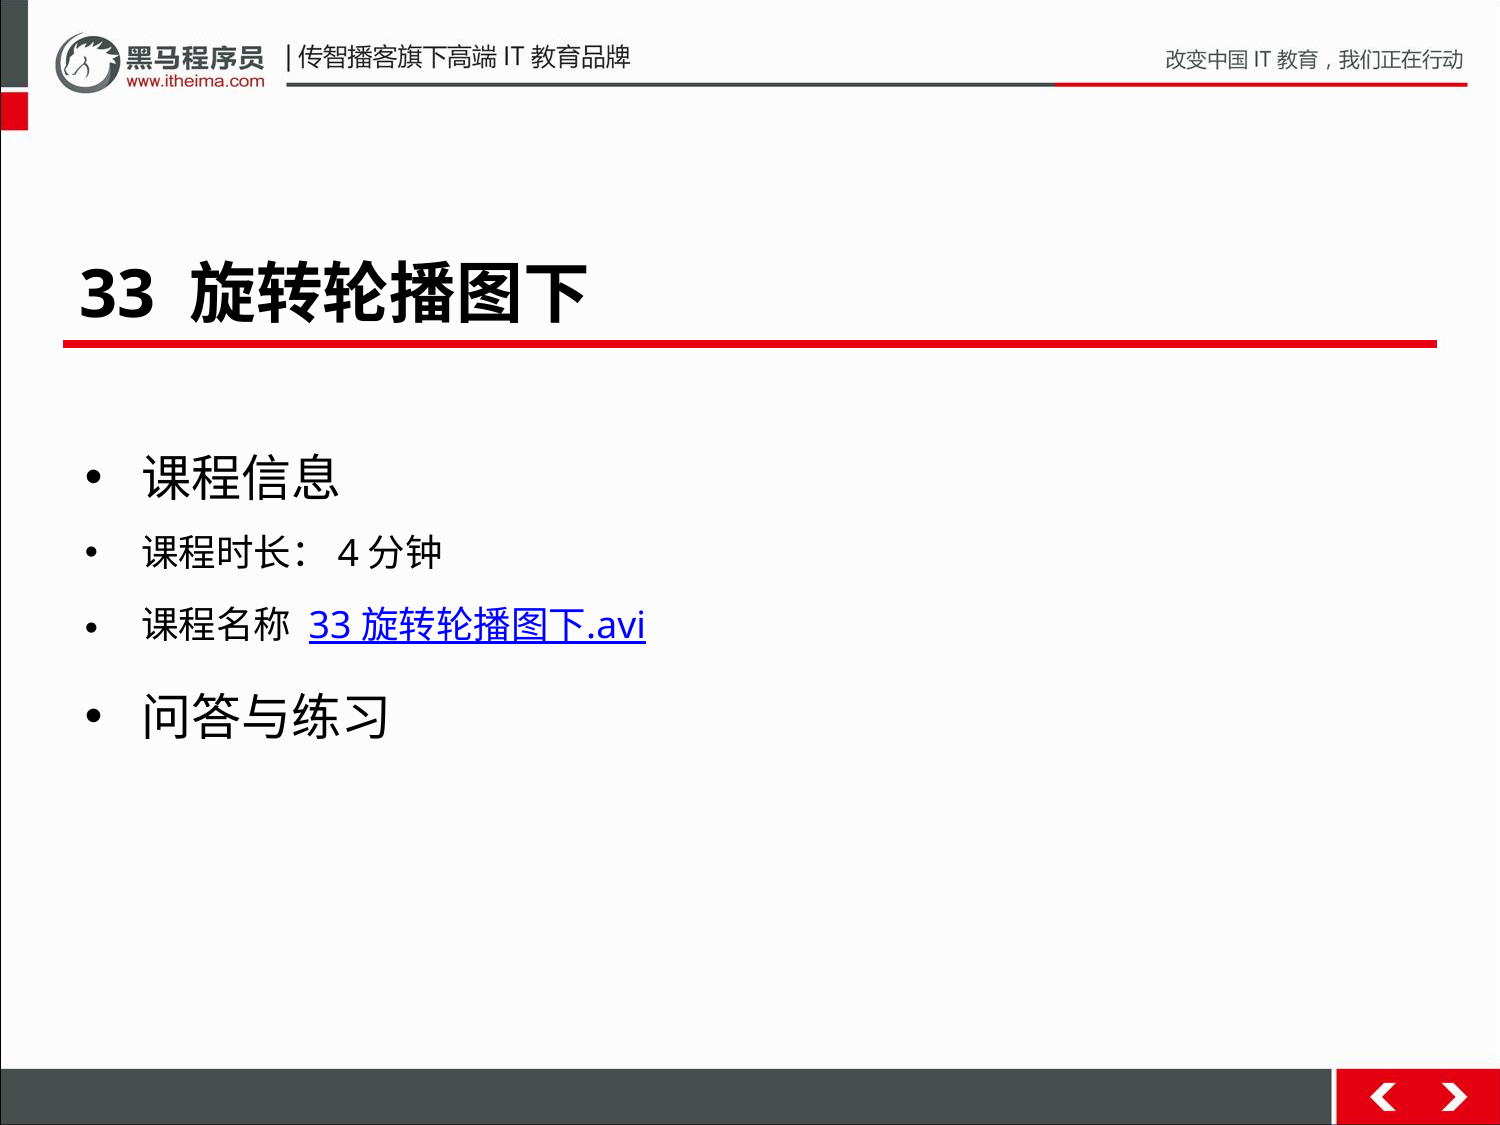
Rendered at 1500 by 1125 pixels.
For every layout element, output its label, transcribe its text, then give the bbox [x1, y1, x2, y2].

text_box 课程信息 课程时长：4分钟 课程名称 33 旋转轮播图下.avi 问答与练习 [69, 408, 1451, 820]
text_box 33 旋转轮播图下 [64, 243, 1376, 339]
picture [0, 0, 1500, 1125]
